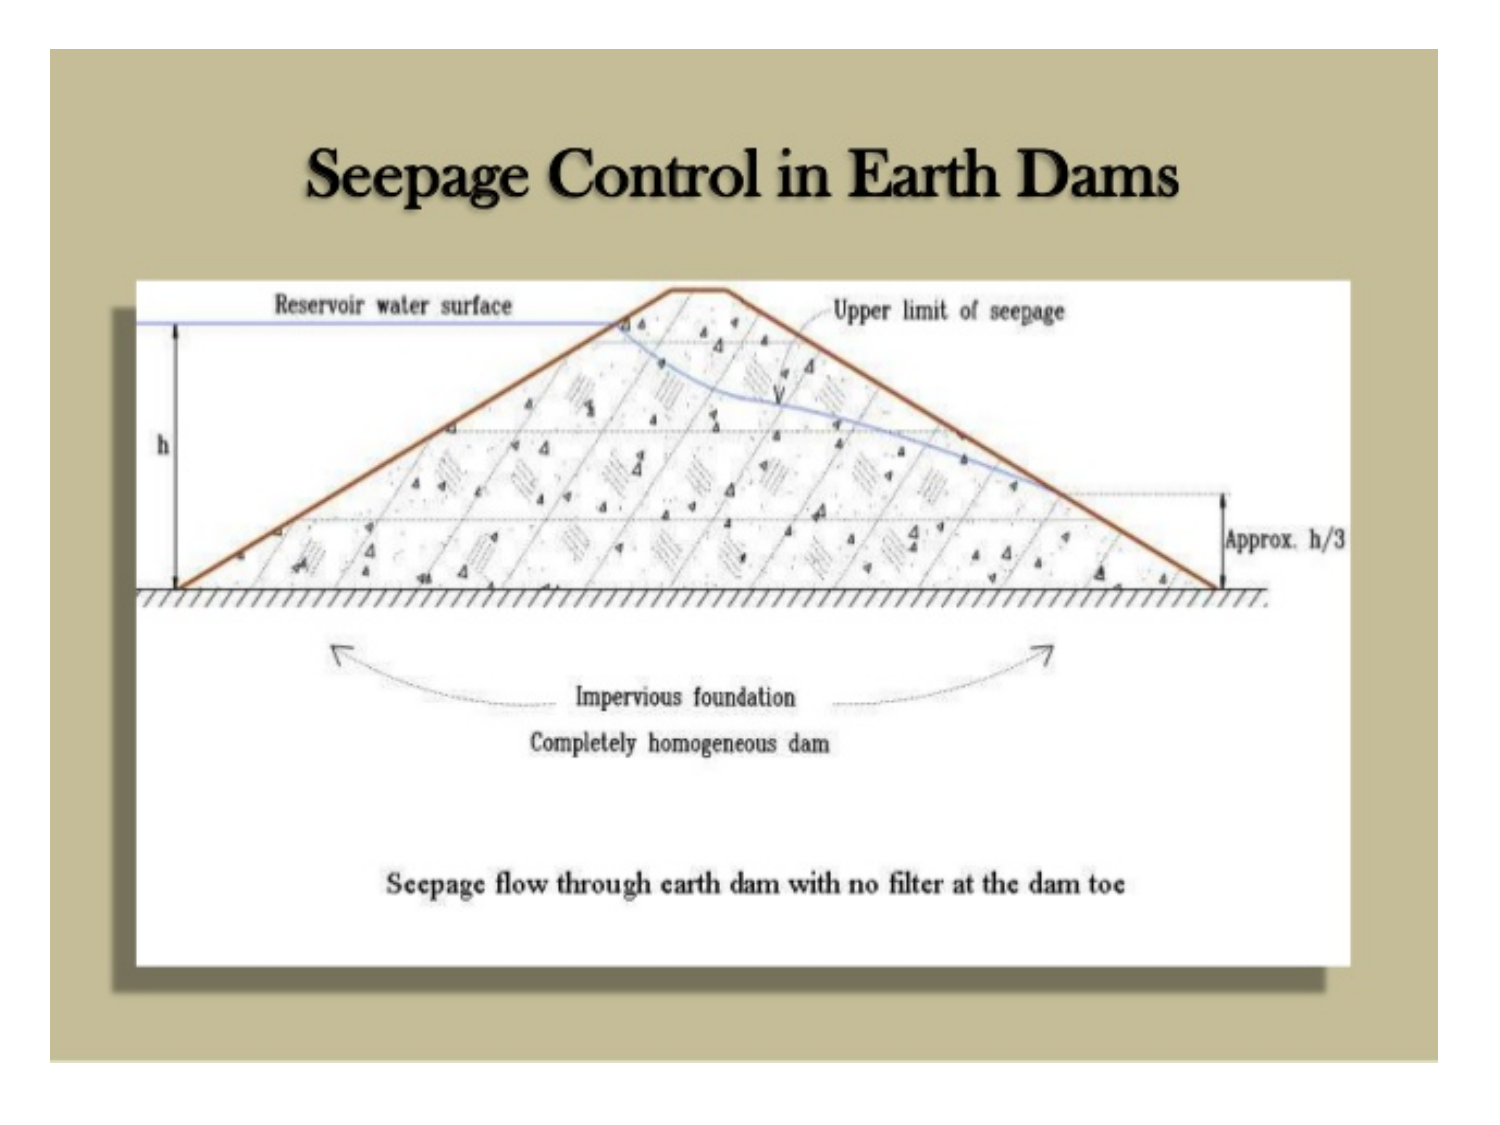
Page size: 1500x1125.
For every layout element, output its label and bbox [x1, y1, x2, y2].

list [49, 49, 1438, 1063]
